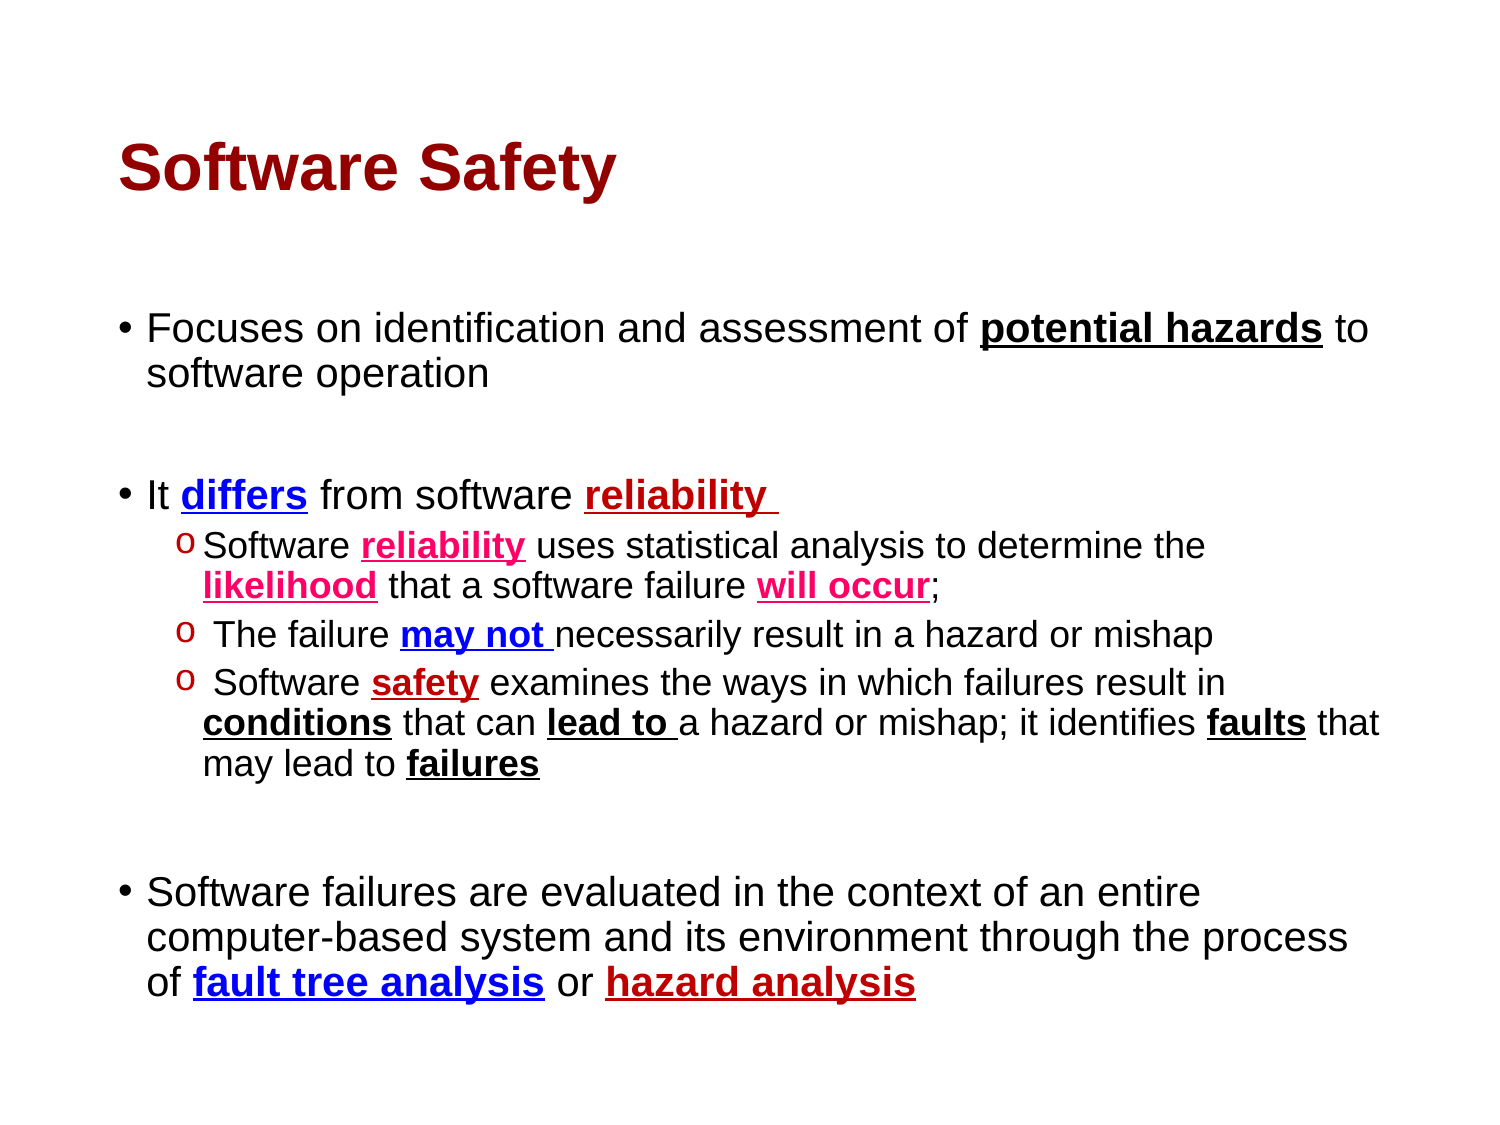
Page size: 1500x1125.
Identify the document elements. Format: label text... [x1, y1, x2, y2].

list Focuses on identification and assessment of potential hazards to software operation It differs from software reliability Software reliability uses statistical analysis to determine the likelihood that a software failure will occur; The failure may not necessarily result in a hazard or mishap Software safety examines the ways in which failures result in conditions that can lead to a hazard or mishap; it identifies faults that may lead to failures Software failures are evaluated in the context of an entire computer-based system and its environment through the process of fault tree analysis or hazard analysis [103, 299, 1397, 1014]
title Software Safety [103, 59, 1397, 278]
